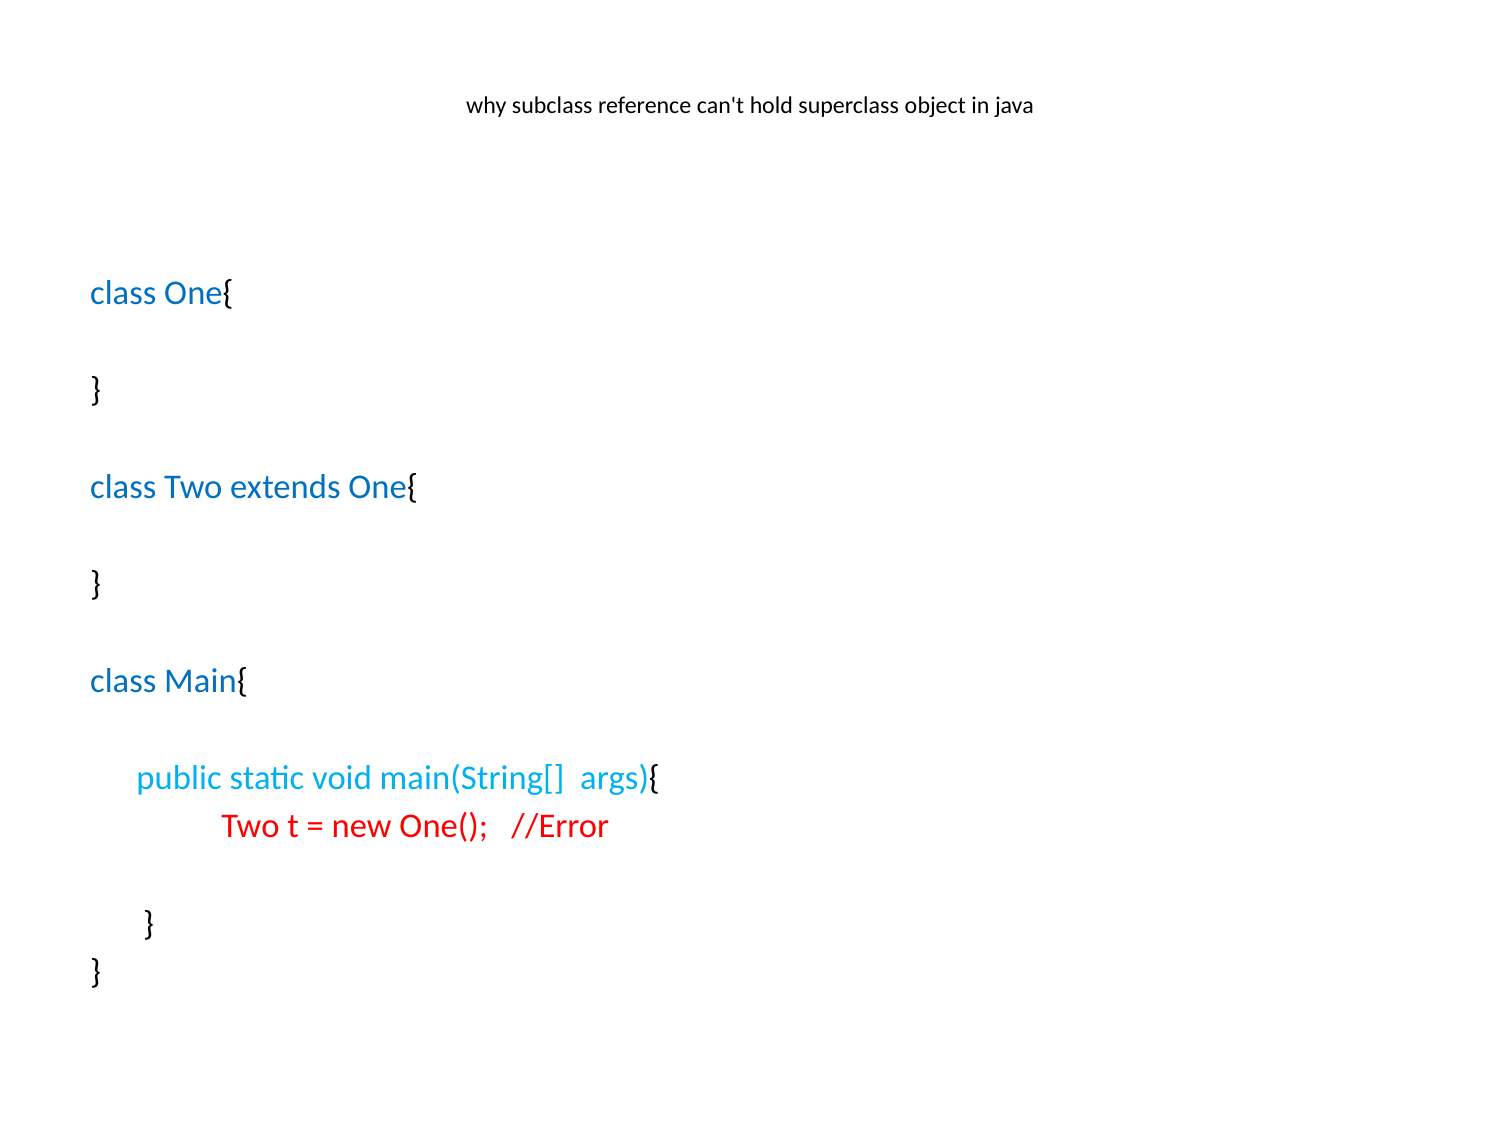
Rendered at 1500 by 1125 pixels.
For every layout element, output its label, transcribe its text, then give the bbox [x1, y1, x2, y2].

title why subclass reference can't hold superclass object in java [75, 45, 1425, 233]
list class One{ } class Two extends One{ } class Main{ public static void main(String[] args){ Two t = new One(); //Error } } [75, 262, 1425, 1005]
